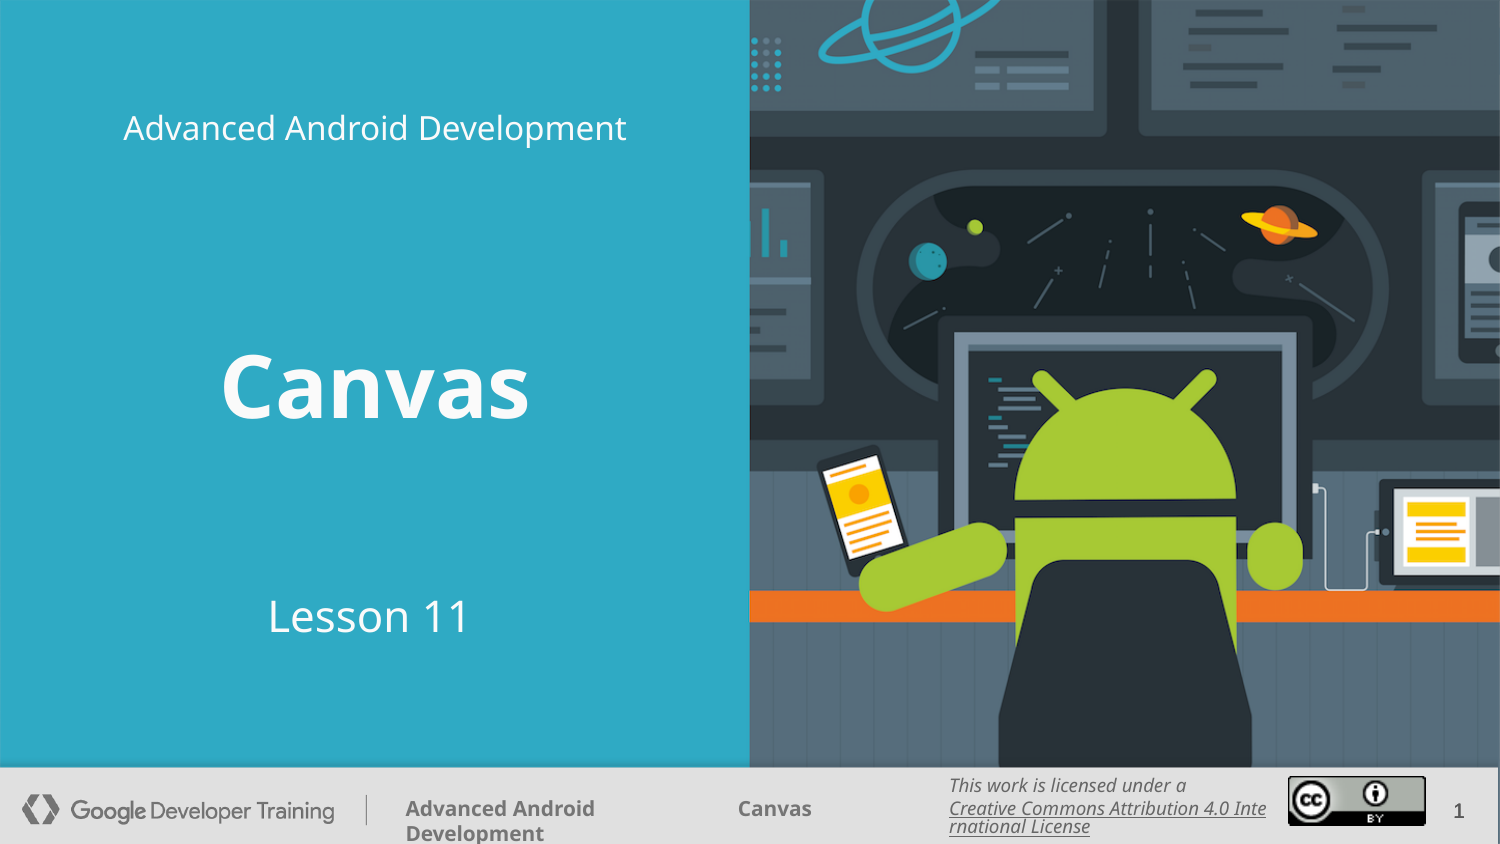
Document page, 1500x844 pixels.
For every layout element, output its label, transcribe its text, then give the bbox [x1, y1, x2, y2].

title Canvas [43, 316, 708, 560]
slide_number ‹#› [1389, 777, 1480, 842]
subtitle Advanced Android Development [43, 92, 708, 179]
subtitle Lesson 11 [43, 573, 708, 777]
picture [0, 0, 1500, 844]
